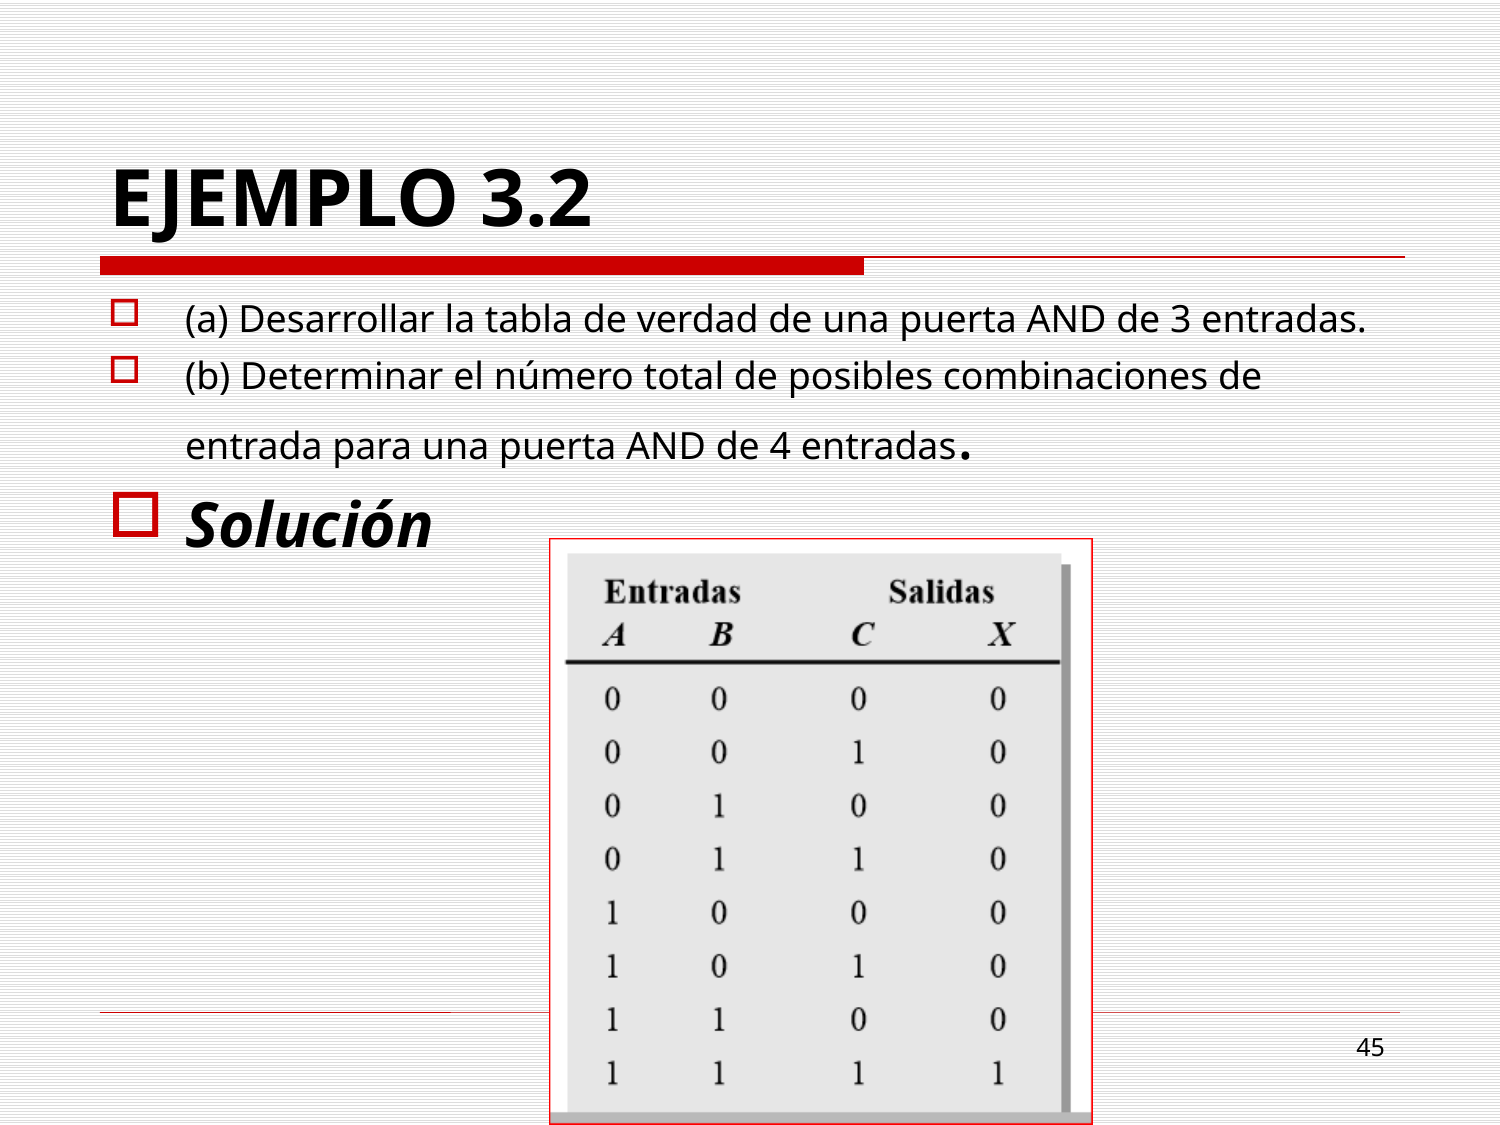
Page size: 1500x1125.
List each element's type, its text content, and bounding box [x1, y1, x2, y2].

title EJEMPLO 3.2 [93, 49, 1407, 250]
picture [549, 538, 1093, 1125]
list (a) Desarrollar la tabla de verdad de una puerta AND de 3 entradas. (b) Determinar el número total de posibles combinaciones de entrada para una puerta AND de 4 entradas. Solución [92, 287, 1406, 988]
slide_number 45 [1096, 1024, 1401, 1103]
